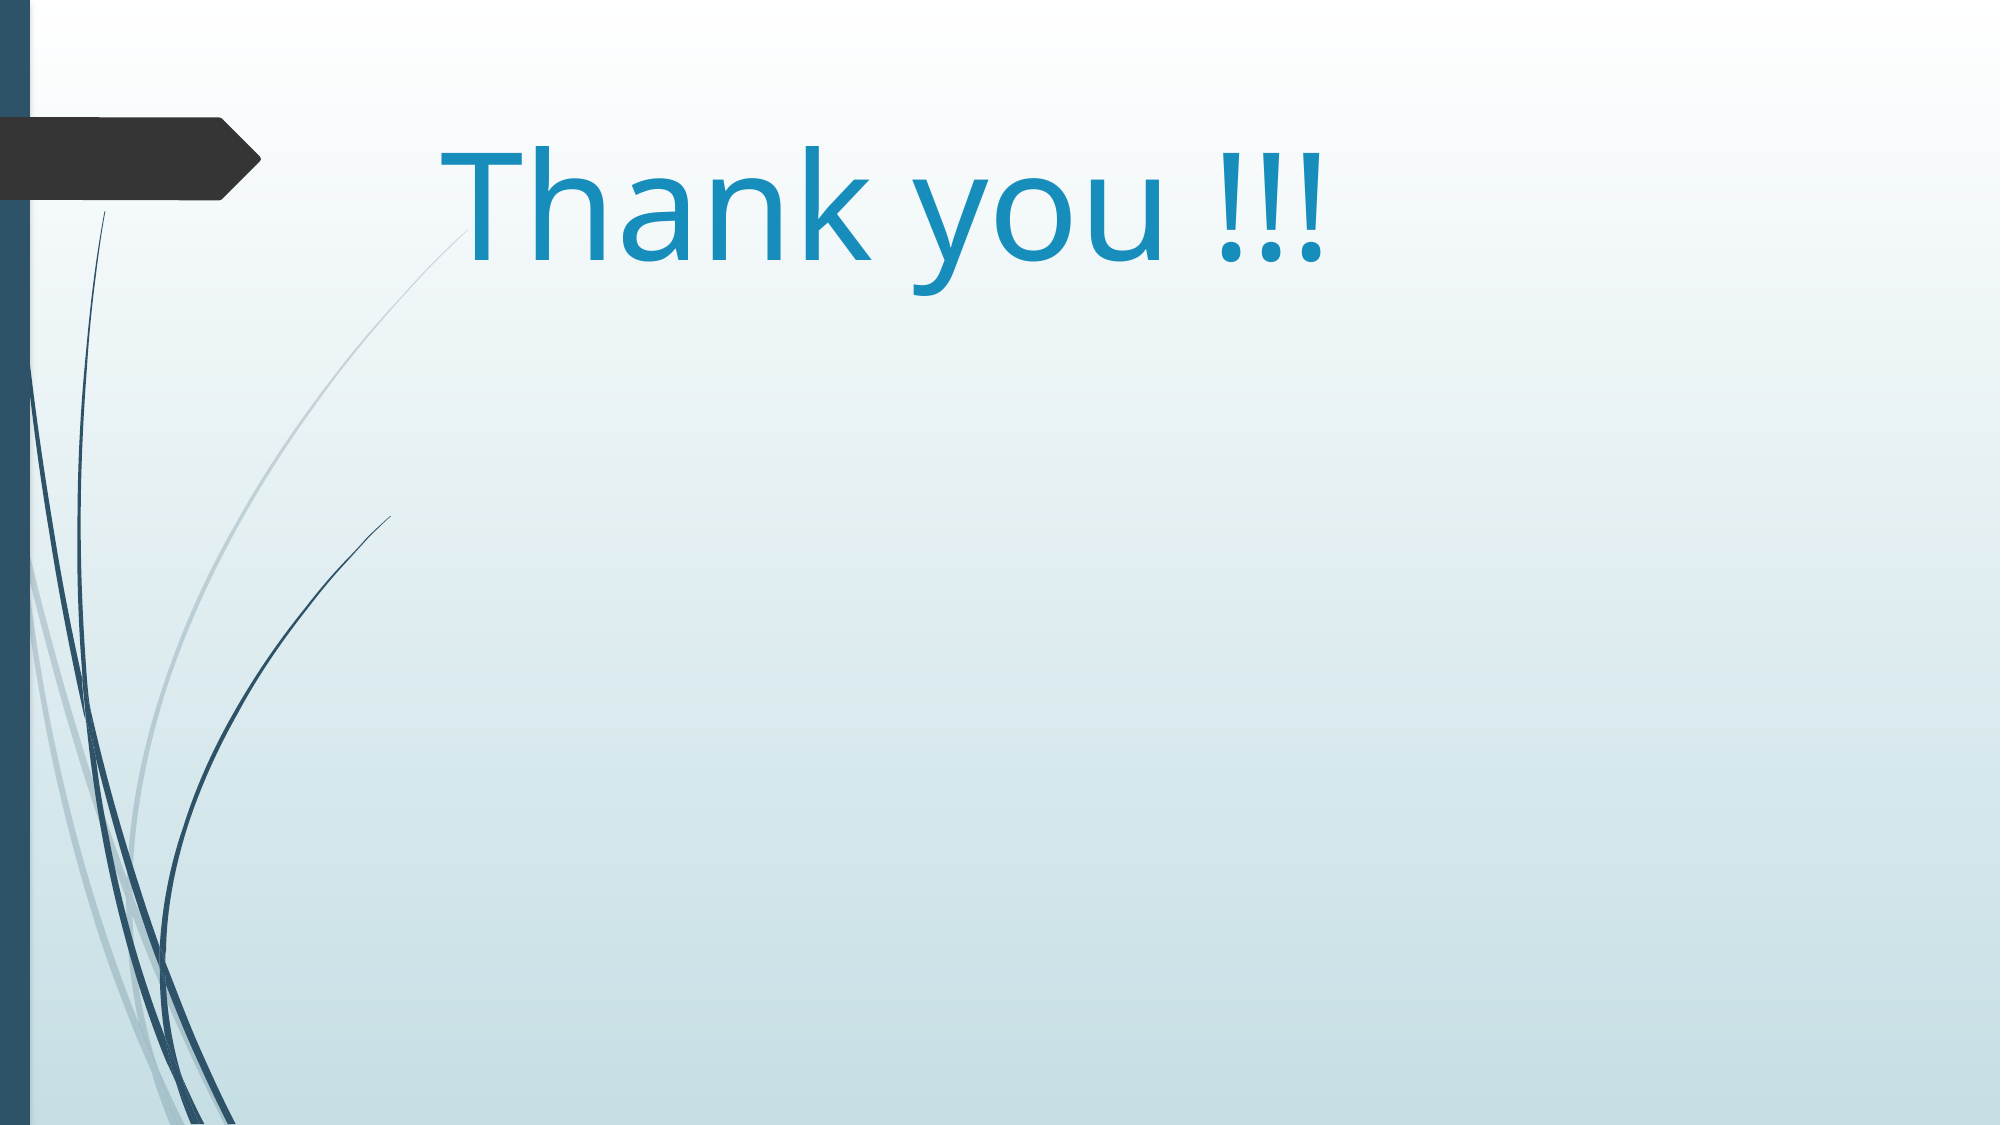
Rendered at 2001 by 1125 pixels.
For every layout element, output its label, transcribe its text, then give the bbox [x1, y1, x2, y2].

title Thank you !!! [425, 102, 1888, 313]
